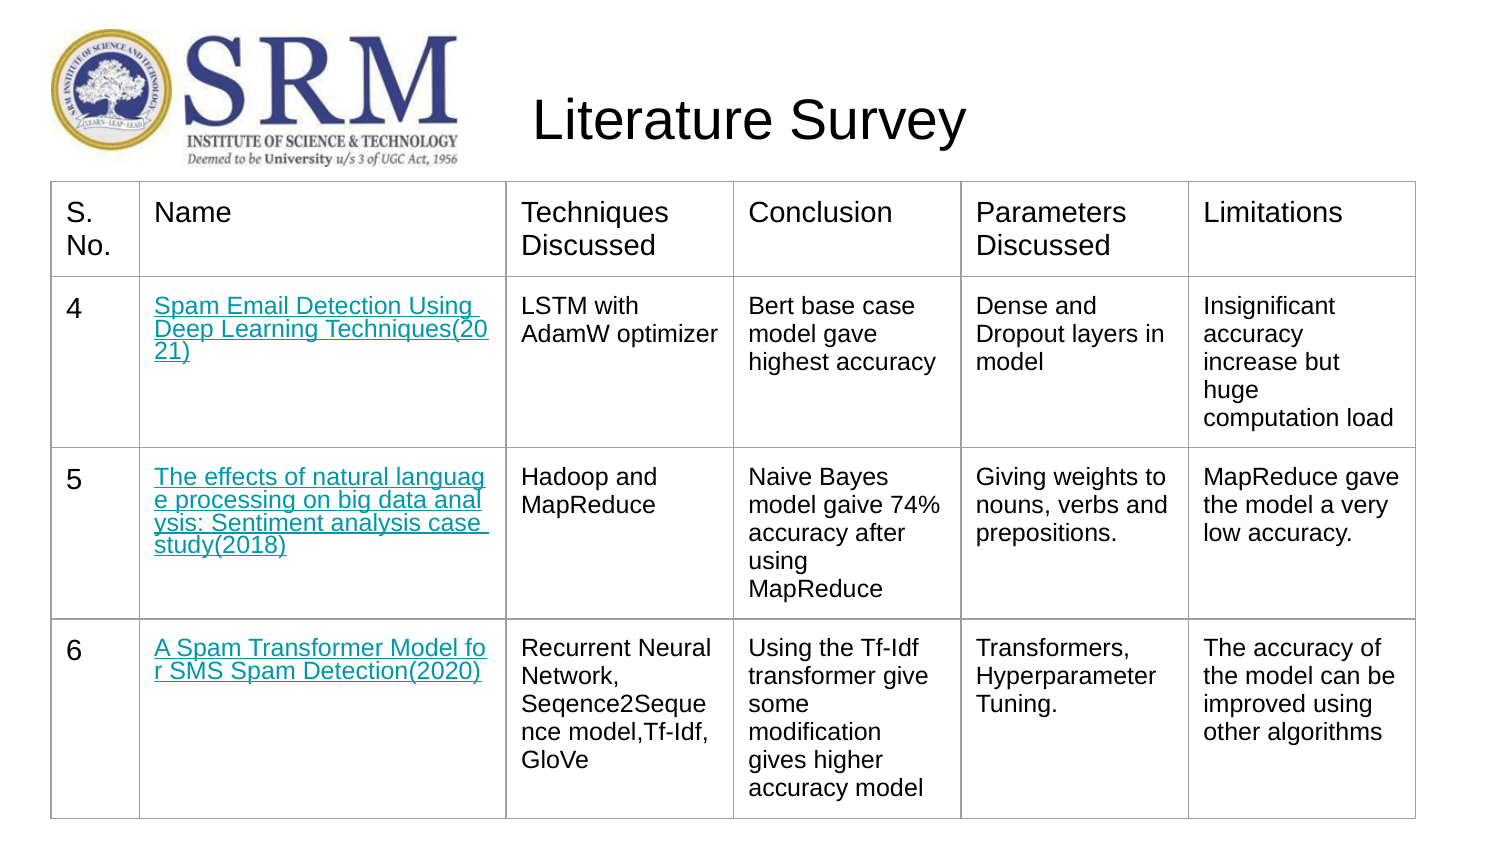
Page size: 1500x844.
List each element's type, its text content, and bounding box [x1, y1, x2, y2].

table_cell The accuracy of the model can be improved using other algorithms [1189, 620, 1415, 818]
table_cell Giving weights to nouns, verbs and prepositions. [962, 448, 1188, 618]
table_cell The effects of natural language processing on big data analysis: Sentiment analysis case study(2018) [140, 448, 505, 618]
table_cell Bert base case model gave highest accuracy [734, 277, 960, 447]
table_cell MapReduce gave the model a very low accuracy. [1189, 448, 1415, 618]
title Literature Survey [462, 72, 1449, 167]
table_header Limitations [1189, 182, 1415, 276]
table_header Parameters Discussed [962, 182, 1188, 276]
table_cell 5 [52, 448, 139, 618]
table_cell Hadoop and MapReduce [507, 448, 733, 618]
table_cell Recurrent Neural Network, Seqence2Sequence model,Tf-Idf, GloVe [507, 620, 733, 818]
table_header Conclusion [734, 182, 960, 276]
table_cell Insignificant accuracy increase but huge computation load [1189, 277, 1415, 447]
table_cell Using the Tf-Idf transformer give some modification gives higher accuracy model [734, 620, 960, 818]
table_cell Transformers, Hyperparameter Tuning. [962, 620, 1188, 818]
table_header Name [140, 182, 505, 276]
table_cell Spam Email Detection Using Deep Learning Techniques(2021) [140, 277, 505, 447]
table_cell 4 [52, 277, 139, 447]
table_cell 6 [52, 620, 139, 818]
table_cell LSTM with AdamW optimizer [507, 277, 733, 447]
table_cell A Spam Transformer Model for SMS Spam Detection(2020) [140, 620, 505, 818]
table_cell Dense and Dropout layers in model [962, 277, 1188, 447]
table_cell Naive Bayes model gaive 74% accuracy after using MapReduce [734, 448, 960, 618]
table_header S. No. [52, 182, 139, 276]
table_header Techniques Discussed [507, 182, 733, 276]
picture [50, 29, 458, 168]
